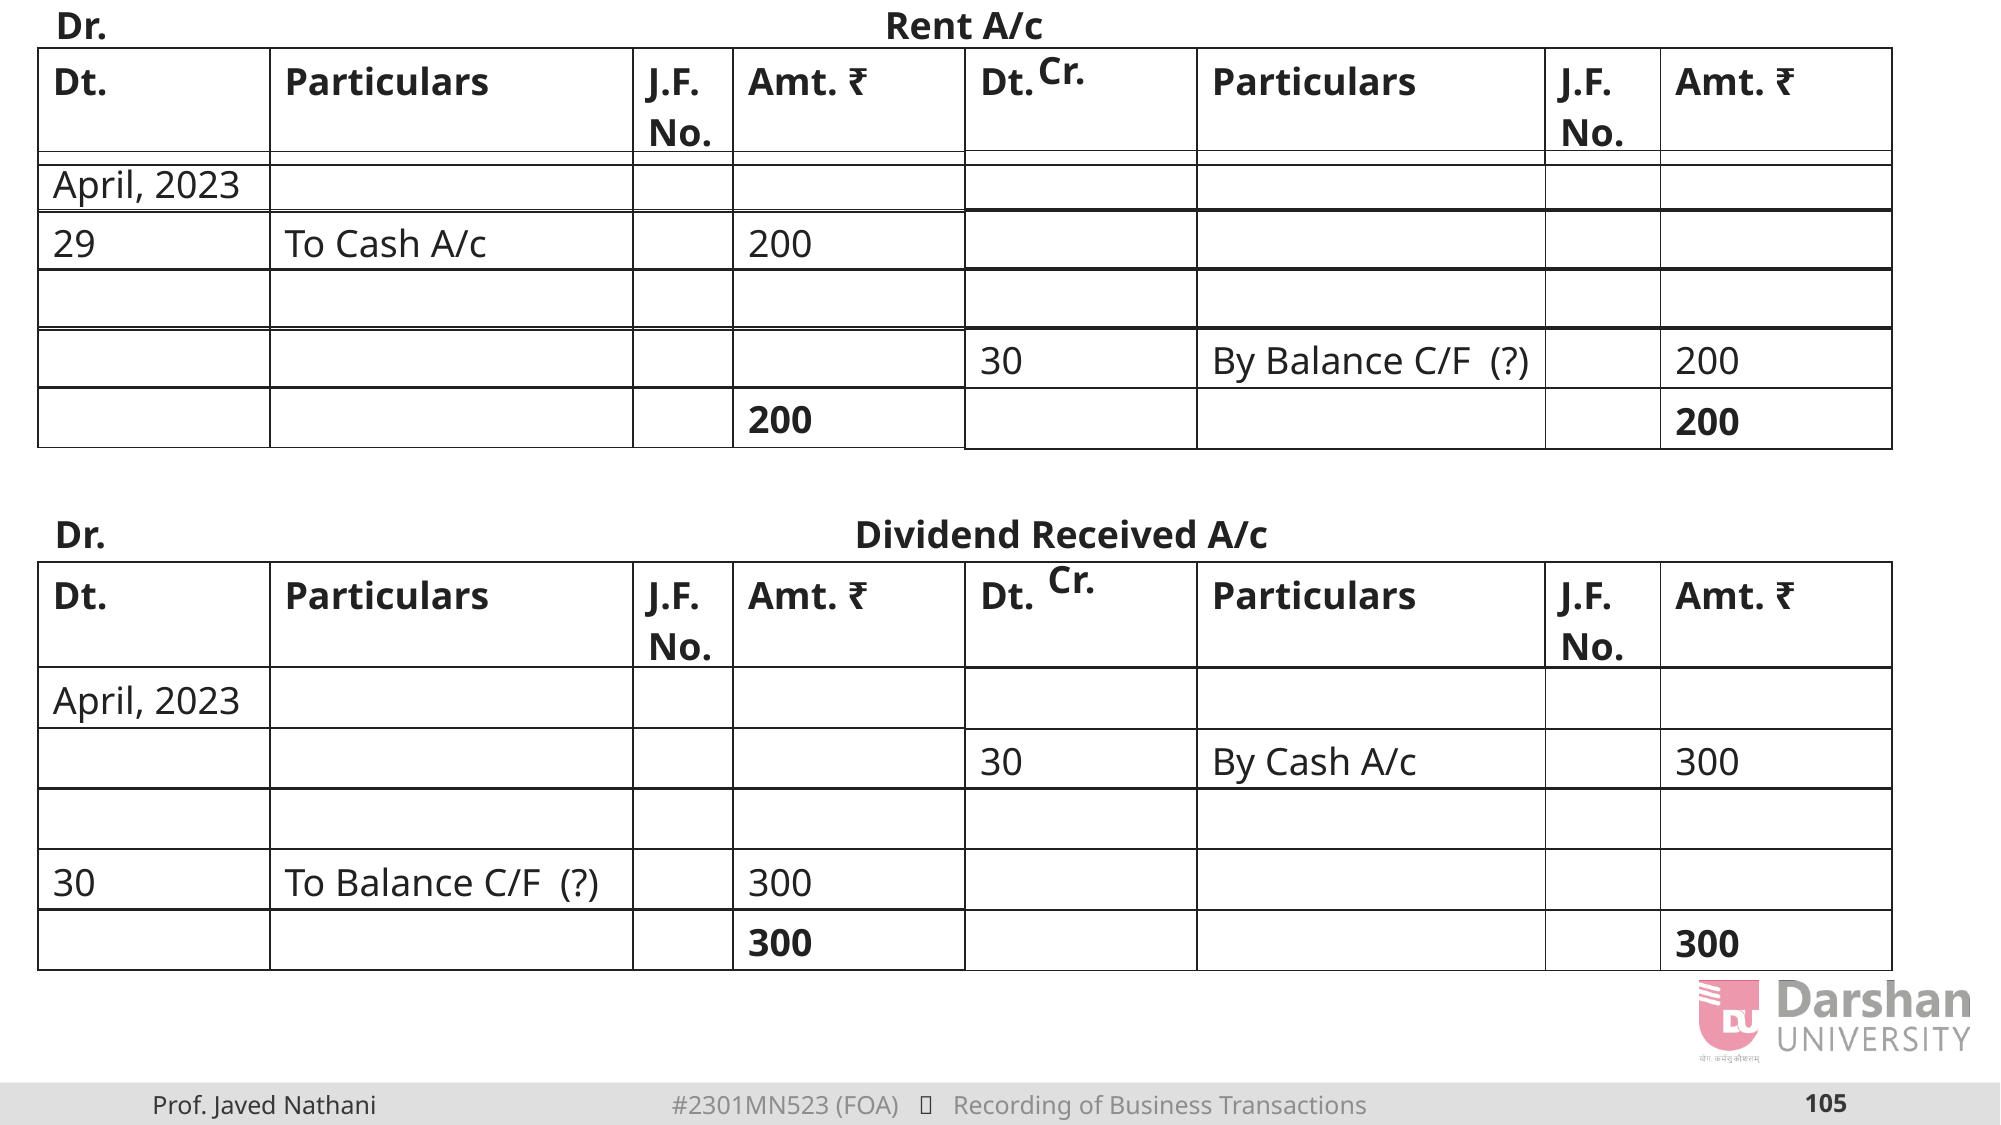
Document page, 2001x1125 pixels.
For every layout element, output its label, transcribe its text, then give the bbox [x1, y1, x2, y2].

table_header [634, 100, 732, 151]
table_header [271, 152, 632, 209]
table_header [1198, 669, 1545, 728]
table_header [1661, 151, 1891, 210]
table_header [1546, 100, 1660, 150]
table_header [1198, 389, 1545, 448]
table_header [39, 729, 269, 787]
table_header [1198, 730, 1545, 787]
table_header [634, 563, 732, 666]
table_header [39, 210, 269, 268]
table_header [966, 212, 1196, 267]
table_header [39, 850, 269, 908]
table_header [966, 389, 1196, 448]
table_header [1546, 151, 1660, 210]
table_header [271, 789, 632, 848]
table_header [1546, 669, 1660, 728]
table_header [1661, 100, 1891, 150]
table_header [734, 789, 964, 848]
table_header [271, 910, 632, 969]
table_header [271, 100, 632, 151]
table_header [1546, 789, 1660, 848]
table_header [634, 210, 732, 268]
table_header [966, 789, 1196, 848]
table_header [634, 910, 732, 969]
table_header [39, 910, 269, 969]
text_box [37, 0, 1893, 100]
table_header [734, 563, 964, 666]
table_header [734, 850, 964, 908]
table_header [734, 152, 964, 209]
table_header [39, 387, 269, 447]
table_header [39, 100, 269, 151]
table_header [1198, 151, 1545, 210]
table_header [966, 269, 1196, 326]
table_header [1198, 563, 1544, 666]
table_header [634, 850, 732, 908]
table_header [634, 387, 732, 447]
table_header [39, 789, 269, 848]
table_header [734, 210, 964, 268]
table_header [39, 328, 269, 386]
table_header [271, 850, 632, 908]
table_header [271, 210, 632, 268]
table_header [1198, 269, 1545, 326]
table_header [1198, 910, 1545, 970]
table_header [271, 387, 632, 447]
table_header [734, 270, 964, 326]
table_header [1198, 100, 1544, 150]
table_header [1198, 328, 1545, 387]
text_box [37, 504, 1893, 561]
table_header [966, 100, 1196, 150]
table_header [1546, 212, 1660, 267]
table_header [1198, 789, 1545, 848]
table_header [271, 563, 632, 666]
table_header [1661, 269, 1891, 326]
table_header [271, 668, 632, 727]
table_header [1546, 328, 1660, 387]
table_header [966, 910, 1196, 970]
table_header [39, 563, 269, 666]
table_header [966, 328, 1196, 387]
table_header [39, 270, 269, 326]
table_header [634, 668, 732, 727]
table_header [271, 328, 632, 386]
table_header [39, 668, 269, 727]
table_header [734, 387, 964, 447]
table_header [271, 270, 632, 326]
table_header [39, 152, 269, 209]
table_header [734, 668, 964, 727]
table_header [1661, 328, 1891, 387]
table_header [1661, 789, 1891, 848]
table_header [1198, 212, 1545, 267]
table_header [634, 328, 732, 386]
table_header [634, 152, 732, 209]
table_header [734, 910, 964, 969]
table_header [1546, 910, 1660, 970]
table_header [1661, 389, 1891, 448]
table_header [1661, 669, 1891, 728]
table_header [966, 563, 1196, 666]
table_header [1661, 563, 1891, 666]
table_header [1661, 910, 1891, 970]
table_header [734, 328, 964, 386]
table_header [1546, 563, 1660, 666]
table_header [966, 850, 1196, 909]
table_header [966, 669, 1196, 728]
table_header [634, 789, 732, 848]
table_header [1546, 850, 1660, 909]
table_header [634, 729, 732, 787]
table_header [1546, 730, 1660, 787]
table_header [966, 730, 1196, 787]
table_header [1661, 212, 1891, 267]
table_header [271, 729, 632, 787]
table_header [1546, 269, 1660, 326]
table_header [1546, 389, 1660, 448]
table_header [966, 151, 1196, 210]
table_cell √√√√ √√√√ √√√√ [1699, 980, 1970, 1063]
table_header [734, 729, 964, 787]
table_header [1198, 850, 1545, 909]
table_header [734, 100, 964, 151]
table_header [634, 270, 732, 326]
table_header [1661, 850, 1891, 909]
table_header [1661, 730, 1891, 787]
